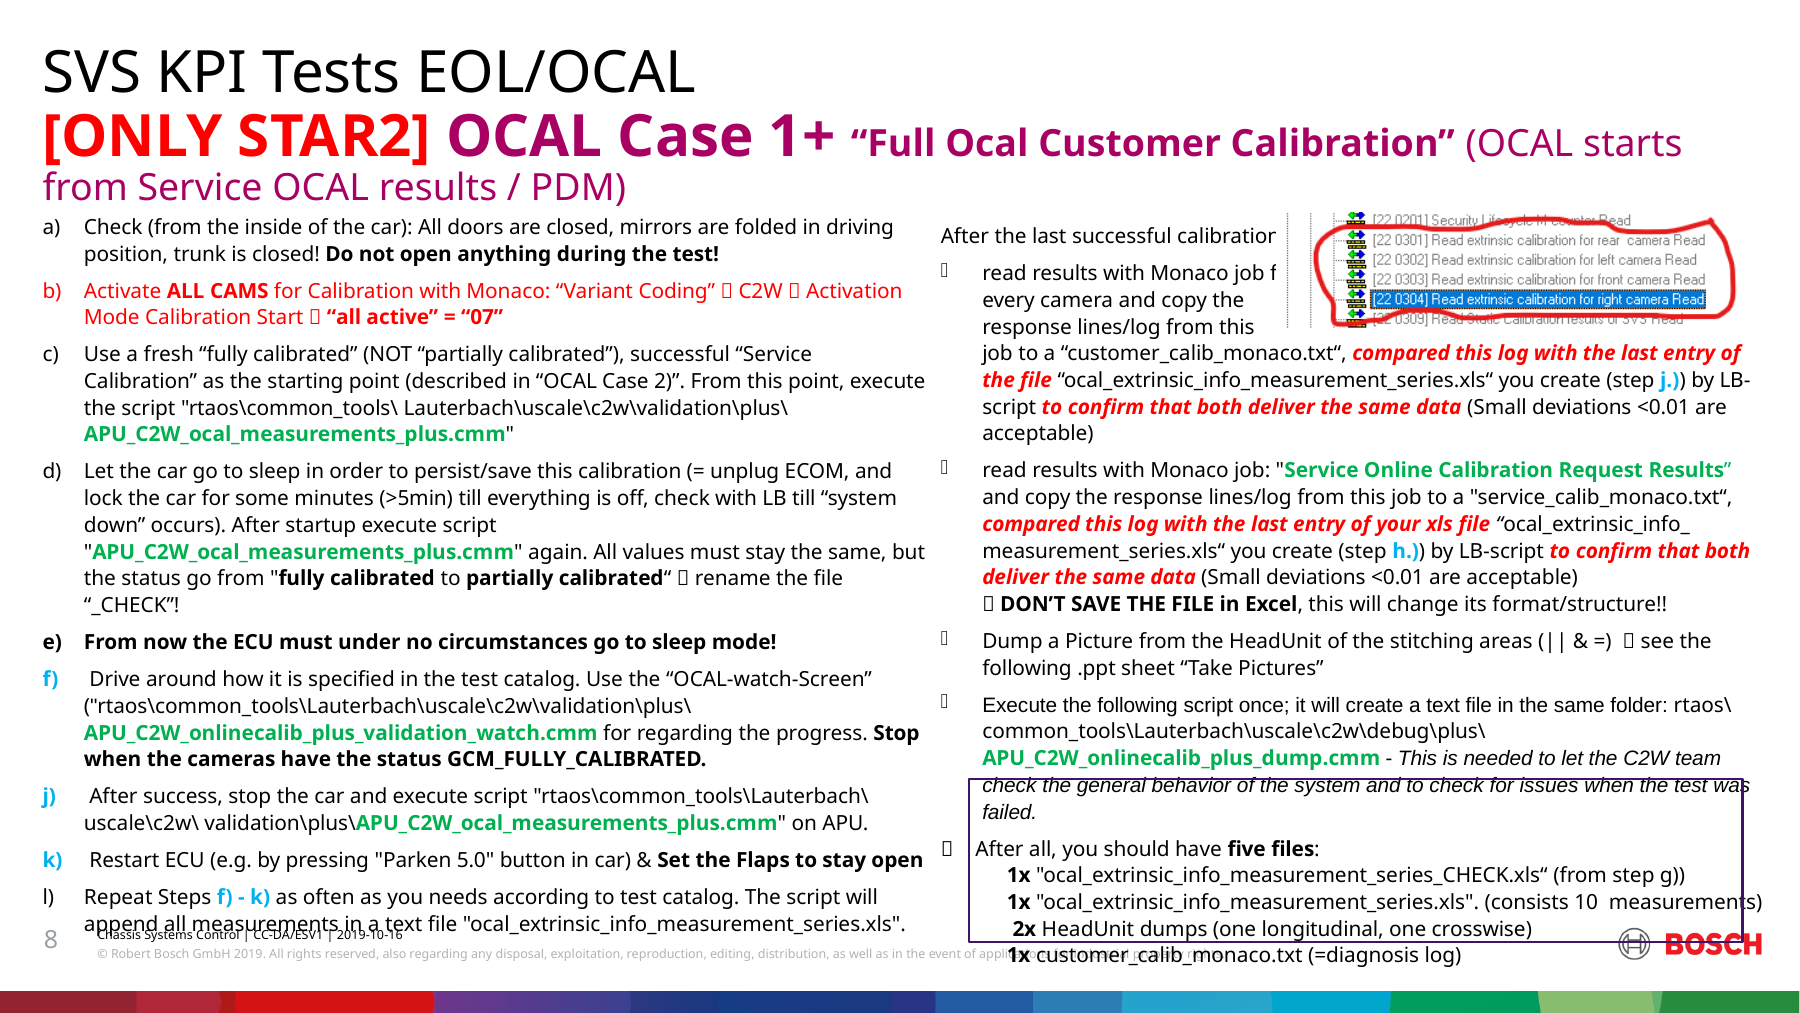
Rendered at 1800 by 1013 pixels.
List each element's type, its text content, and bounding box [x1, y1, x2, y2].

list Check (from the inside of the car): All doors are closed, mirrors are folded in driving position, trunk is closed! Do not open anything during the test! Activate ALL CAMS for Calibration with Monaco: “Variant Coding”  C2W  Activation Mode Calibration Start  “all active” = “07” Use a fresh “fully calibrated” (NOT “partially calibrated”), successful “Service Calibration” as the starting point (described in “OCAL Case 2)”. From this point, execute the script "rtaos\common_tools\ Lauterbach\uscale\c2w\validation\plus\ APU_C2W_ocal_measurements_plus.cmm" Let the car go to sleep in order to persist/save this calibration (= unplug ECOM, and lock the car for some minutes (>5min) till everything is off, check with LB till “system down” occurs). After startup execute script "APU_C2W_ocal_measurements_plus.cmm" again. All values must stay the same, but the status go from "fully calibrated to partially calibrated“  rename the file “_CHECK”! From now the ECU must under no circumstances go to sleep mode! Drive around how it is specified in the test catalog. Use the “OCAL-watch-Screen” ("rtaos\common_tools\Lauterbach\uscale\c2w\validation\plus\APU_C2W_onlinecalib_plus_validation_watch.cmm for regarding the progress. Stop when the cameras have the status GCM_FULLY_CALIBRATED. After success, stop the car and execute script "rtaos\common_tools\Lauterbach\ uscale\c2w\ validation\plus\APU_C2W_ocal_measurements_plus.cmm" on APU. Restart ECU (e.g. by pressing "Parken 5.0" button in car) & Set the Flaps to stay open Repeat Steps f) - k) as often as you needs according to test catalog. The script will append all measurements in a text file "ocal_extrinsic_info_measurement_series.xls". [42, 176, 929, 909]
list SVS KPI Tests EOL/OCAL [42, 42, 1757, 106]
picture [1275, 212, 1800, 329]
title [ONLY STAR2] OCAL Case 1+ “Full Ocal Customer Calibration” (OCAL starts from Service OCAL results / PDM) [42, 106, 1757, 171]
slide_number 8 [43, 923, 92, 991]
list After the last successful calibration: read results with Monaco job for every camera and copy the response lines/log from this job to a “customer_calib_monaco.txt“, compared this log with the last entry of the file “ocal_extrinsic_info_measurement_series.xls“ you create (step j.)) by LB-script to confirm that both deliver the same data (Small deviations <0.01 are acceptable) read results with Monaco job: "Service Online Calibration Request Results” and copy the response lines/log from this job to a "service_calib_monaco.txt“, compared this log with the last entry of your xls file “ocal_extrinsic_info_ measurement_series.xls“ you create (step h.)) by LB-script to confirm that both deliver the same data (Small deviations <0.01 are acceptable)  DON’T SAVE THE FILE in Excel, this will change its format/structure!! Dump a Picture from the HeadUnit of the stitching areas (|| & =)  see the following .ppt sheet “Take Pictures” Execute the following script once; it will create a text file in the same folder: rtaos\common_tools\Lauterbach\uscale\c2w\debug\plus\APU_C2W_onlinecalib_plus_dump.cmm - This is needed to let the C2W team check the general behavior of the system and to check for issues when the test was failed.  After all, you should have five files: 1x "ocal_extrinsic_info_measurement_series_CHECK.xls“ (from step g)) 1x "ocal_extrinsic_info_measurement_series.xls". (consists 10 measurements) 2x HeadUnit dumps (one longitudinal, one crosswise) 1x customer_calib_monaco.txt (=diagnosis log) [940, 148, 1771, 913]
picture [0, 905, 1272, 1013]
text_box [968, 778, 1743, 942]
picture [1390, 896, 1800, 1013]
